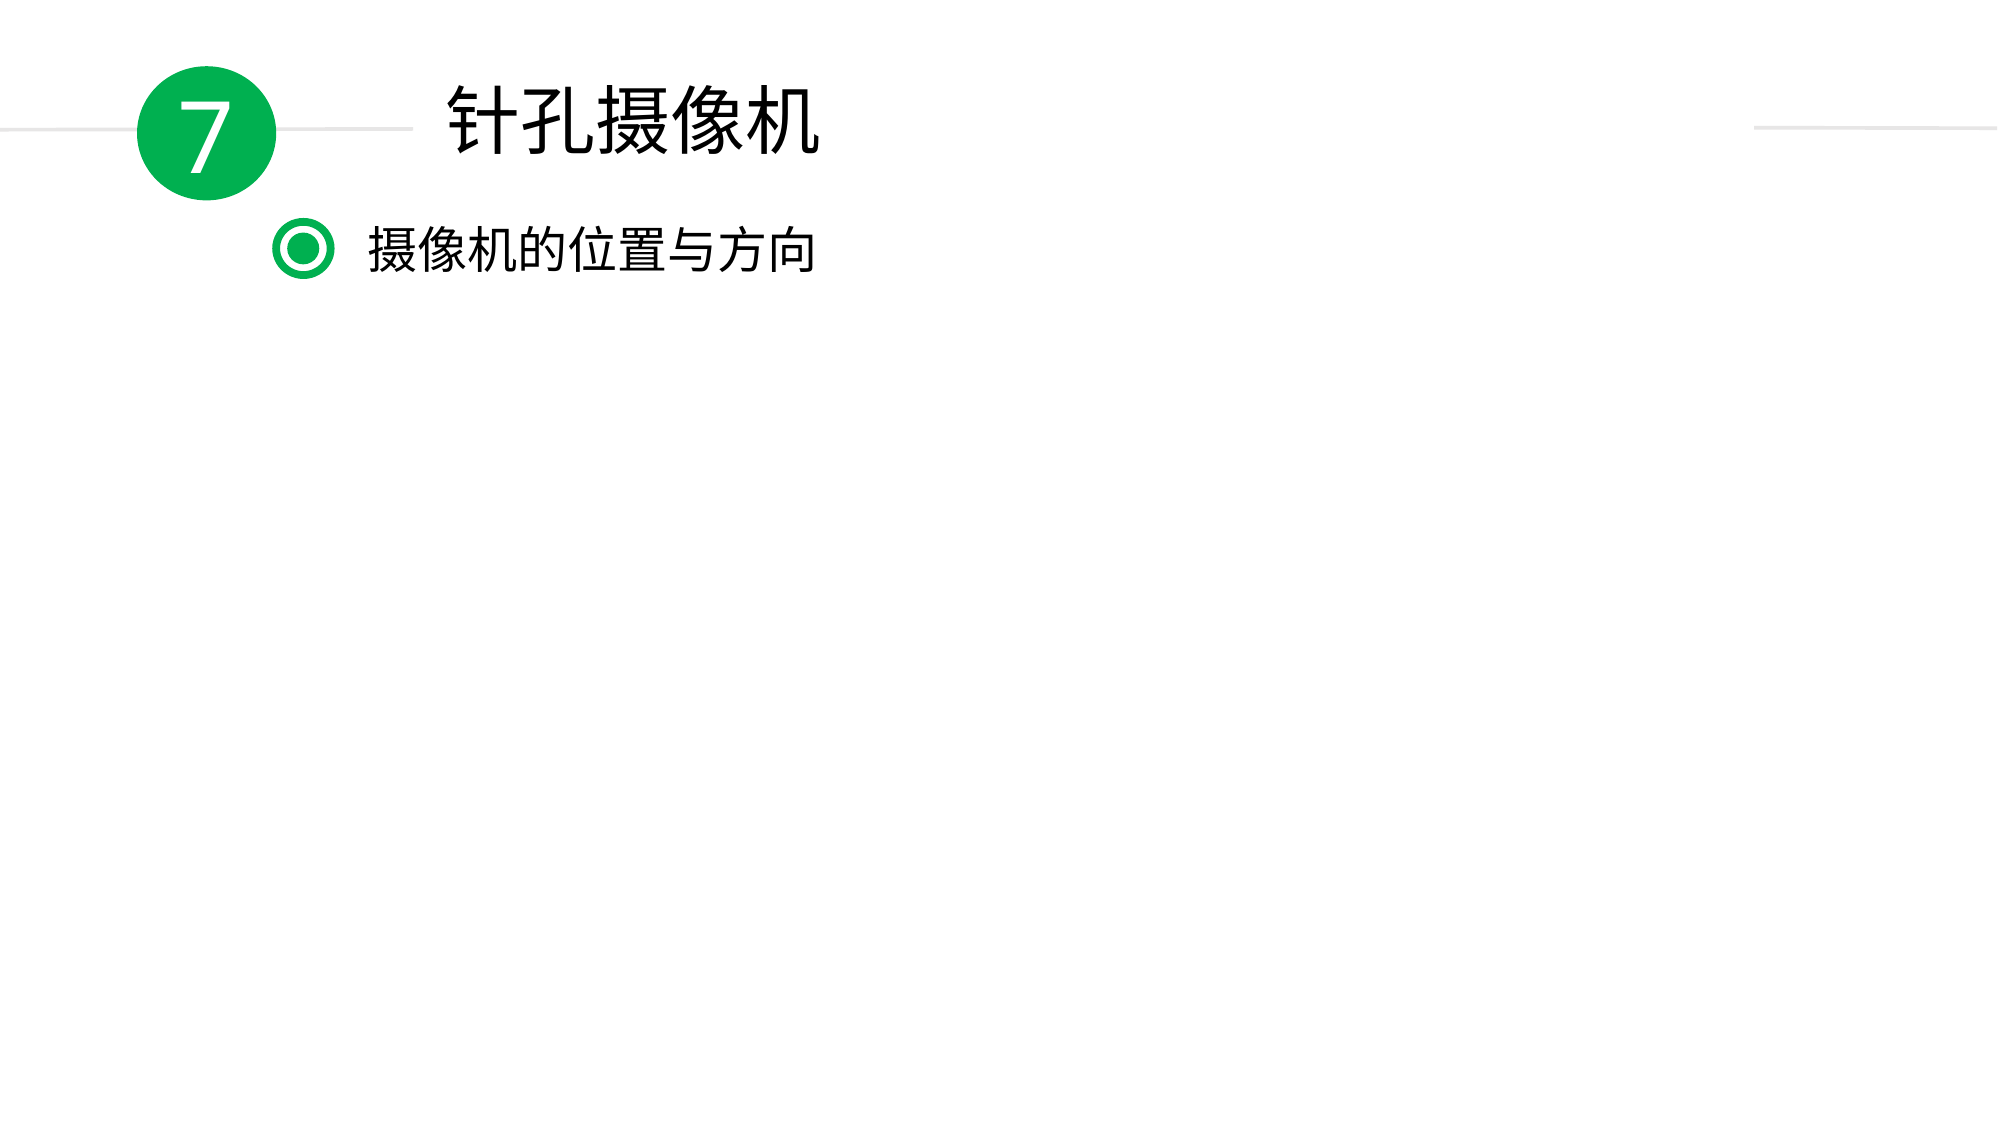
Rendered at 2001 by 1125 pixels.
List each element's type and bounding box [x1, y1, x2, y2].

text_box [0, 66, 1998, 201]
text_box [276, 210, 865, 287]
